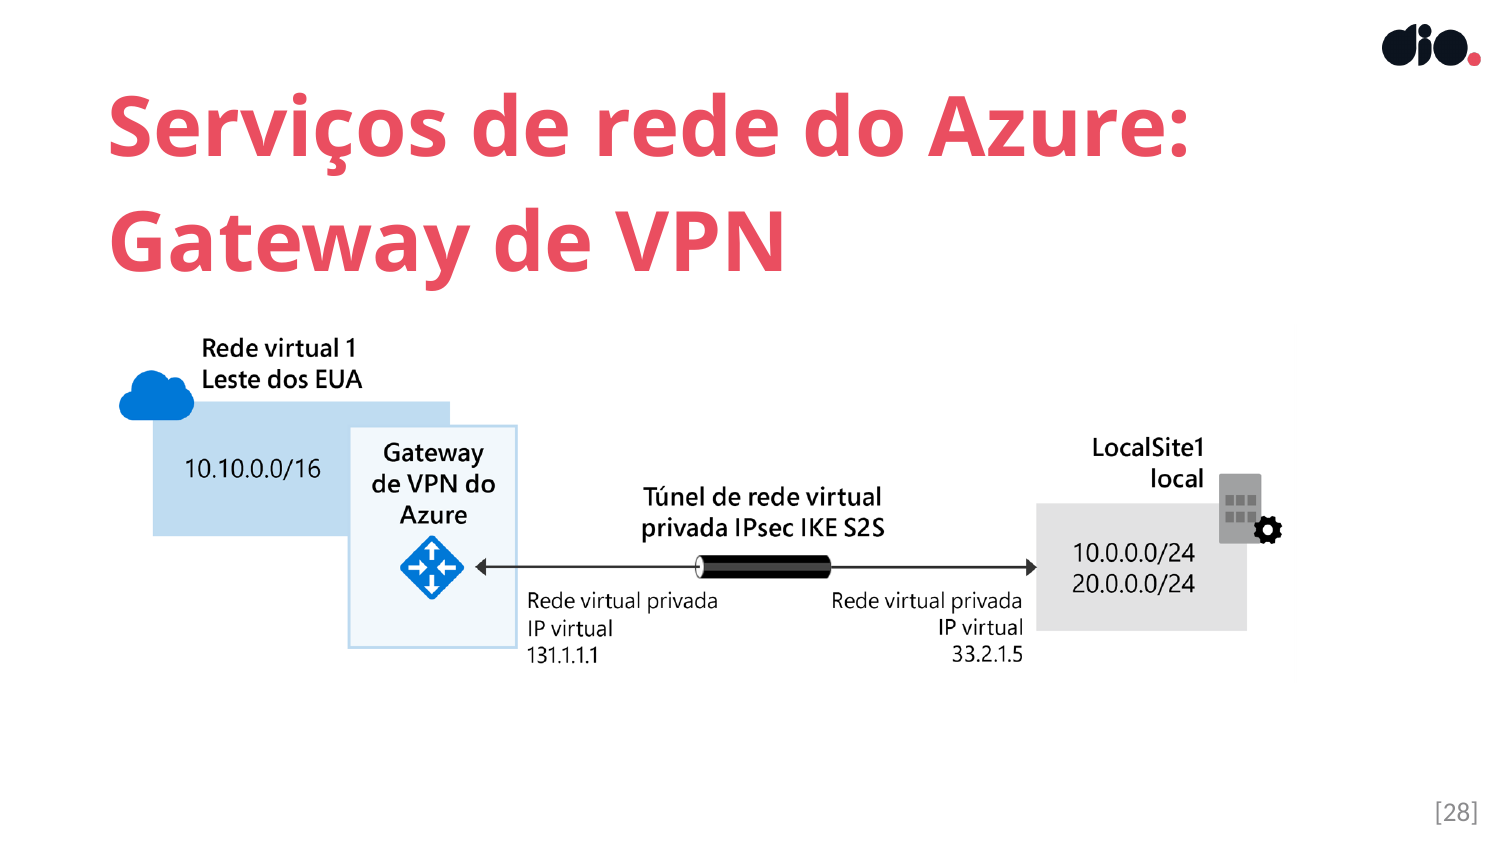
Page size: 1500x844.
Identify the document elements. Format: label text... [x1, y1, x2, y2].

text_box Serviços de rede do Azure: Gateway de VPN [92, 104, 1408, 243]
picture [1382, 24, 1481, 66]
slide_number [28] [1403, 779, 1494, 844]
picture [110, 324, 1315, 683]
